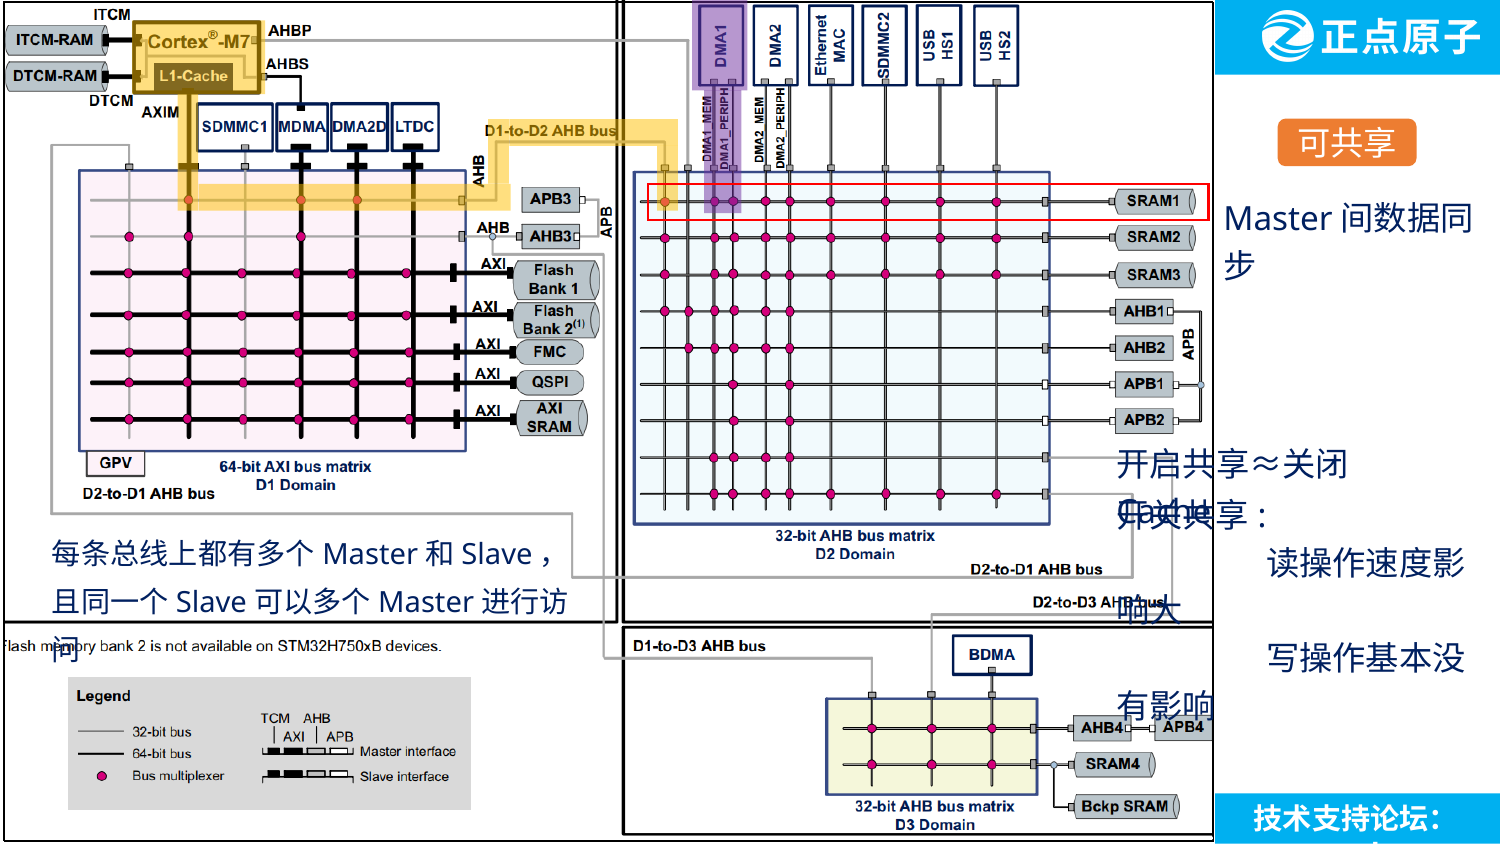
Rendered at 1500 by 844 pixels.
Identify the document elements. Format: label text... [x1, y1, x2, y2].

text_box [1215, 792, 1500, 844]
picture [1431, 44, 1438, 52]
text_box [1215, 0, 1500, 76]
picture [1267, 11, 1313, 45]
text_box Master间数据同步 [1215, 182, 1500, 293]
picture [1263, 27, 1307, 61]
picture [1404, 20, 1438, 54]
text_box 技术支持论坛：www.openedv.com [1215, 793, 1480, 844]
picture [0, 0, 1215, 844]
picture [1445, 21, 1479, 54]
picture [1391, 45, 1397, 53]
text_box 开关共享: 读操作速度影响大 写操作基本没有影响 [1215, 478, 1500, 733]
picture [1412, 44, 1418, 52]
picture [1364, 45, 1370, 53]
text_box 可共享 [1276, 117, 1418, 168]
picture [1322, 21, 1357, 52]
text_box 开启共享≈关闭Cache [1215, 427, 1462, 478]
picture [1367, 18, 1396, 42]
